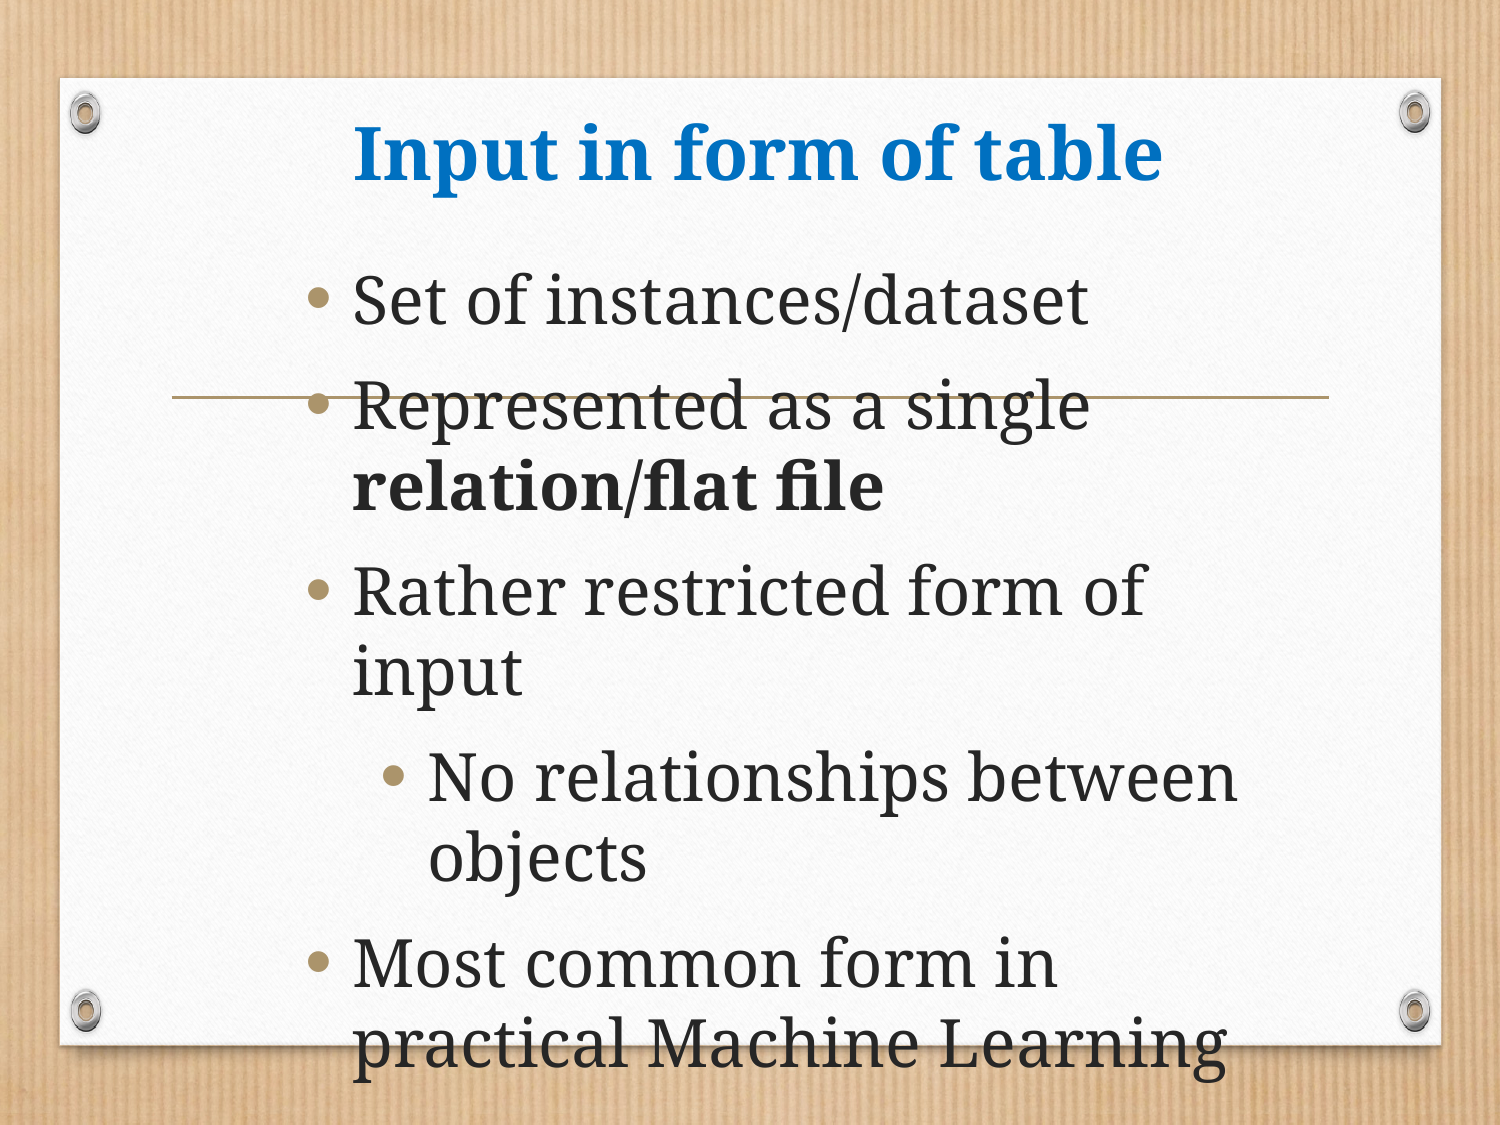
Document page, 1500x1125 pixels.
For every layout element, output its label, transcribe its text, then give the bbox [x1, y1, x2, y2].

title Input in form of table [327, 57, 1192, 245]
picture [0, 0, 1500, 1125]
list Set of instances/dataset Represented as a single relation/flat file Rather restricted form of input No relationships between objects Most common form in practical Machine Learning [290, 249, 1322, 1100]
